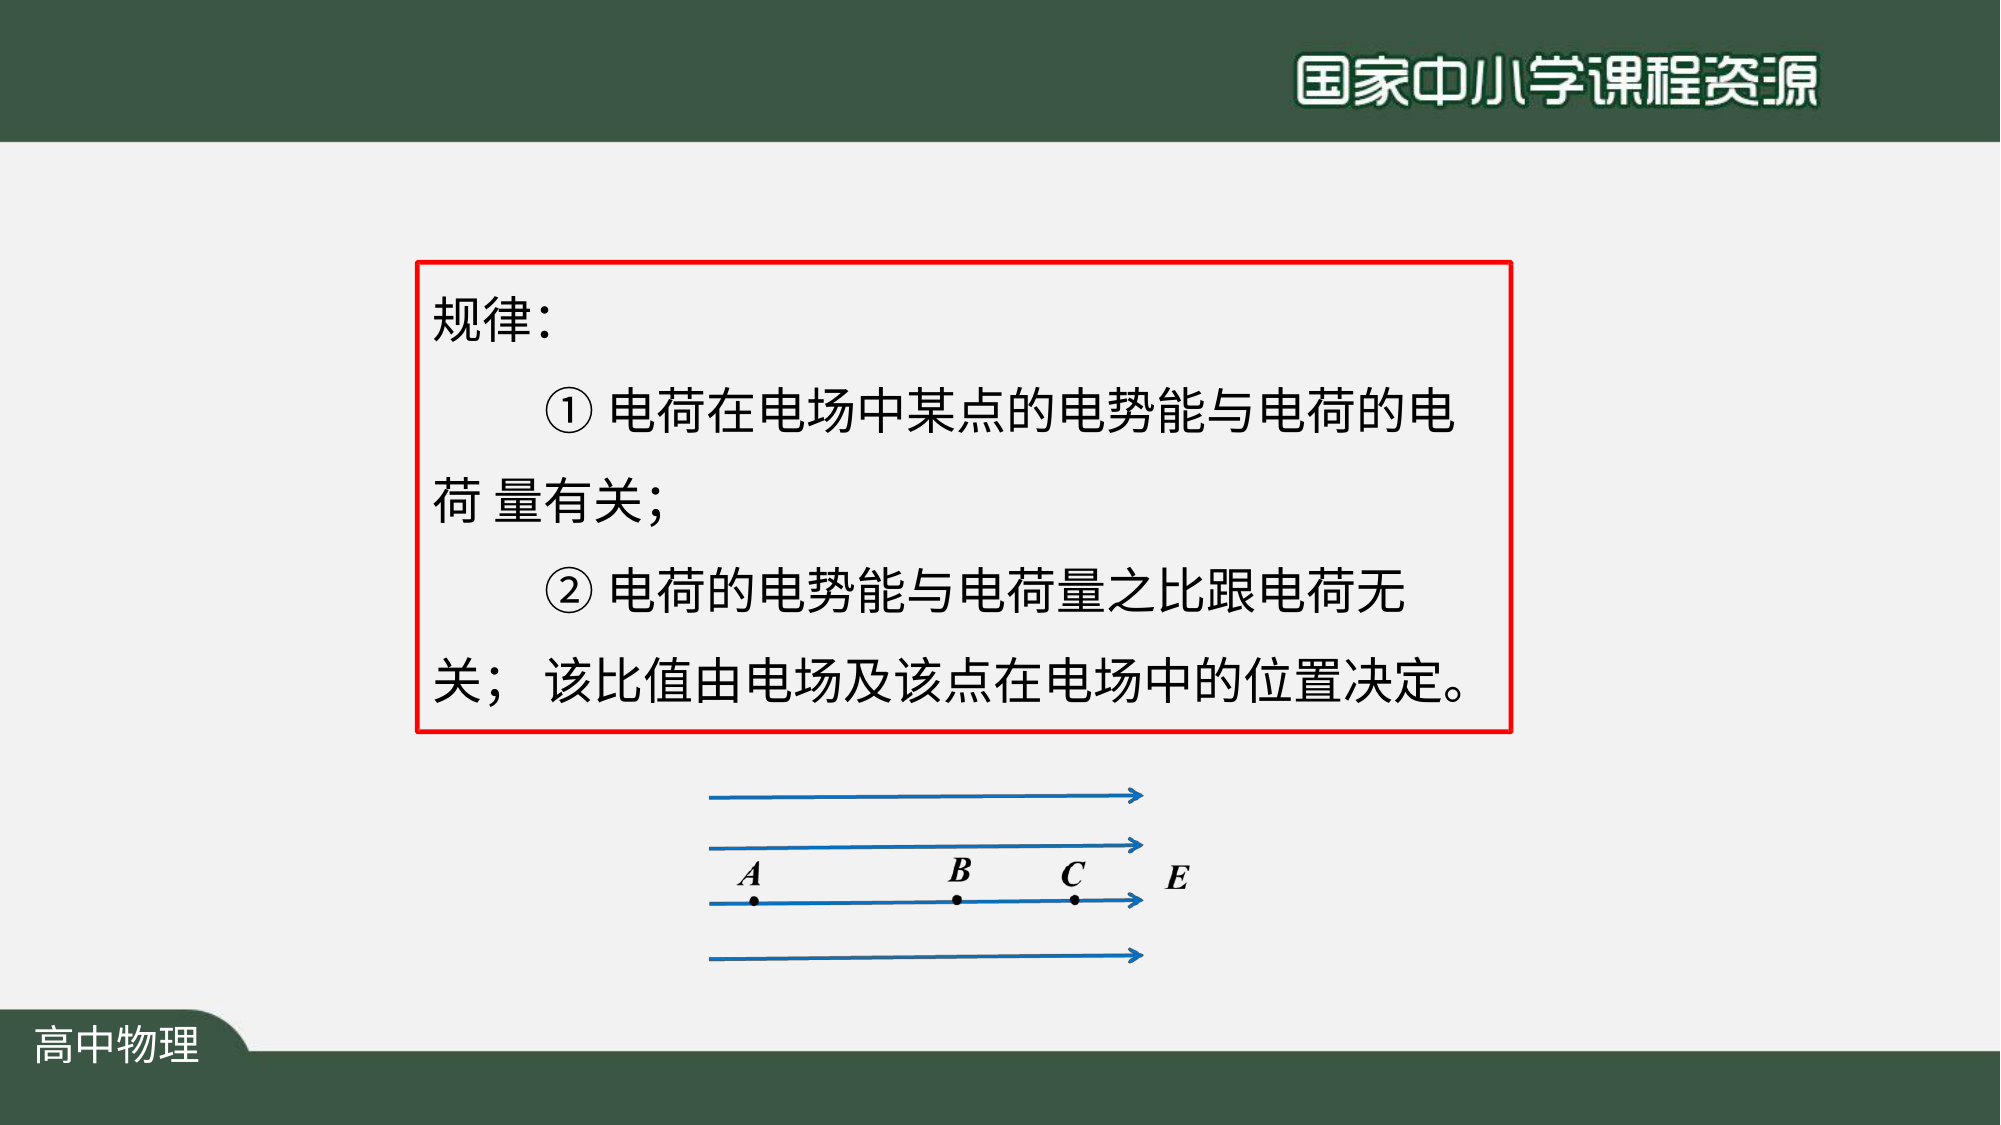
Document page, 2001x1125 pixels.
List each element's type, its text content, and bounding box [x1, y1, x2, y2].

text_box [708, 779, 1220, 971]
text_box [414, 259, 1514, 735]
text_box 规律： ①电荷在电场中某点的电势能与电荷的电荷 量有关； ②电荷的电势能与电荷量之比跟电荷无关； 该比值由电场及该点在电场中的位置决定。 [430, 255, 1497, 710]
picture [0, 0, 2000, 1125]
footer 高中物理 [31, 1013, 202, 1125]
